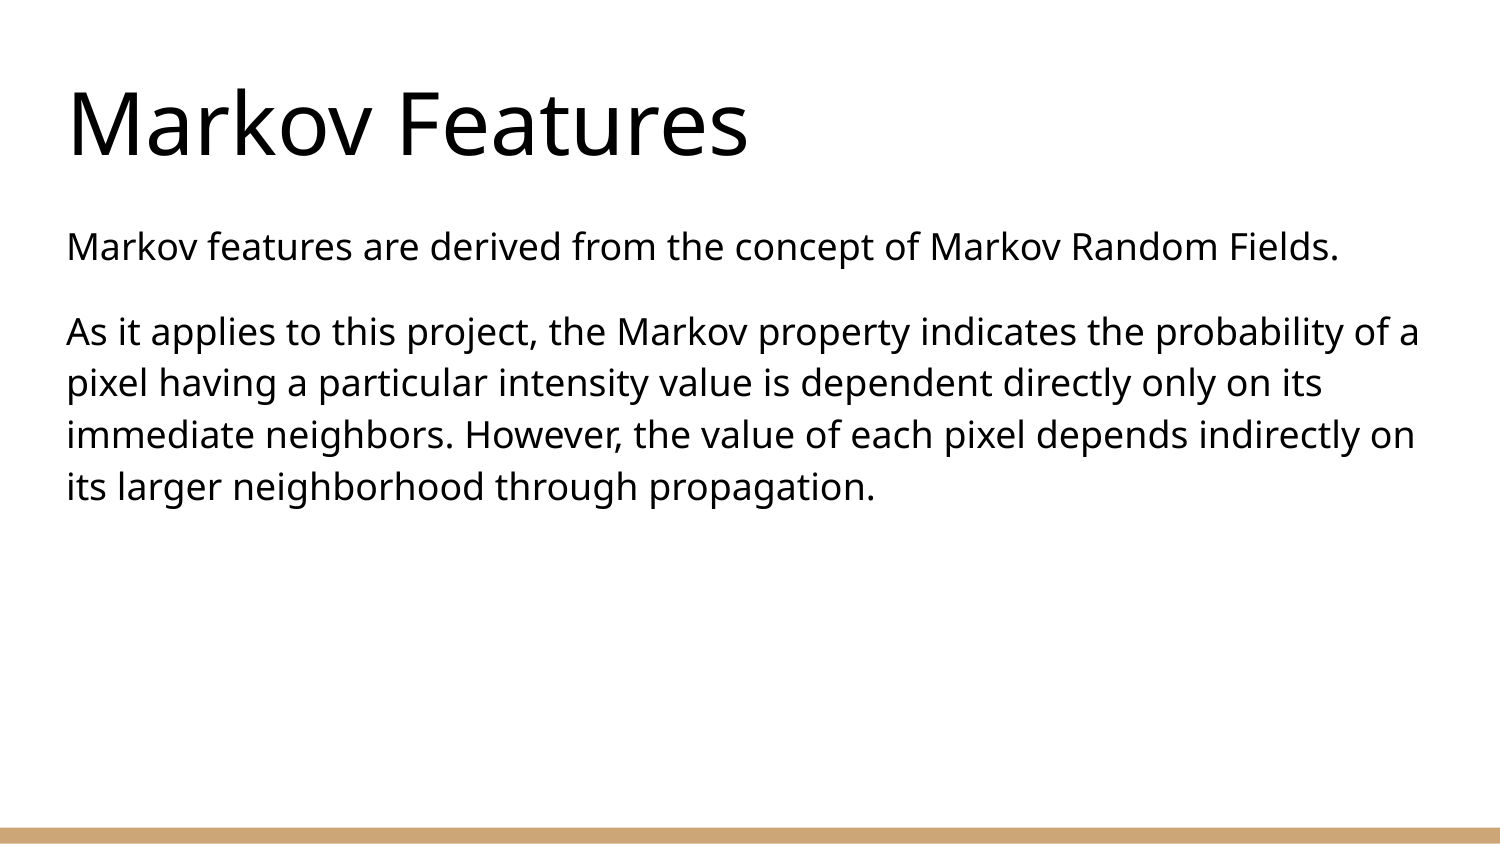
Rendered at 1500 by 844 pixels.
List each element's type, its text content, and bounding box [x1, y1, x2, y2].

list Markov features are derived from the concept of Markov Random Fields. As it applies to this project, the Markov property indicates the probability of a pixel having a particular intensity value is dependent directly only on its immediate neighbors. However, the value of each pixel depends indirectly on its larger neighborhood through propagation. [51, 200, 1449, 752]
title Markov Features [51, 51, 1449, 189]
